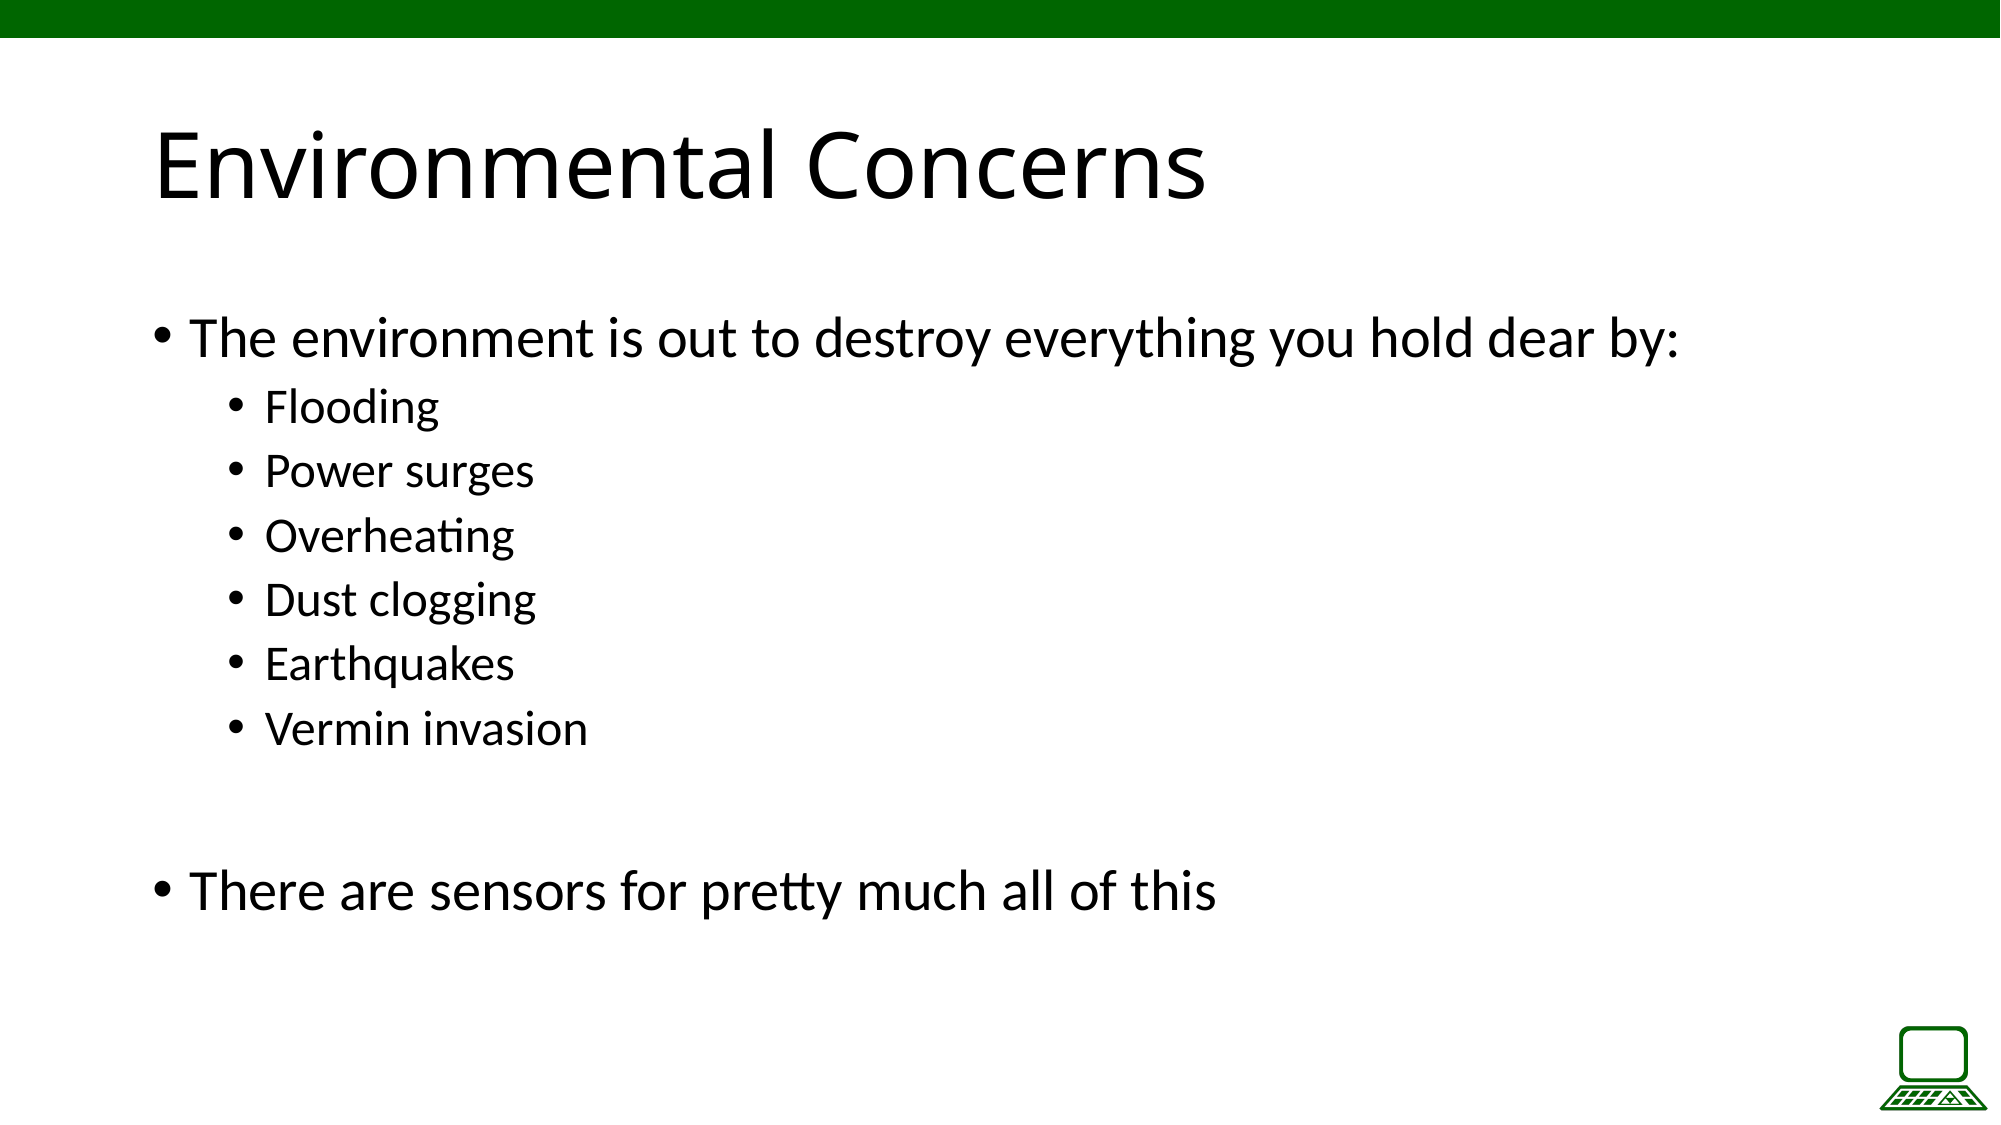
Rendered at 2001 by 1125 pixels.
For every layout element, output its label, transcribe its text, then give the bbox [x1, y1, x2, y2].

picture [1879, 1026, 1988, 1111]
title Environmental Concerns [137, 59, 1863, 278]
text_box [0, 0, 2000, 39]
list The environment is out to destroy everything you hold dear by: Flooding Power surges Overheating Dust clogging Earthquakes Vermin invasion There are sensors for pretty much all of this [137, 299, 1863, 1014]
